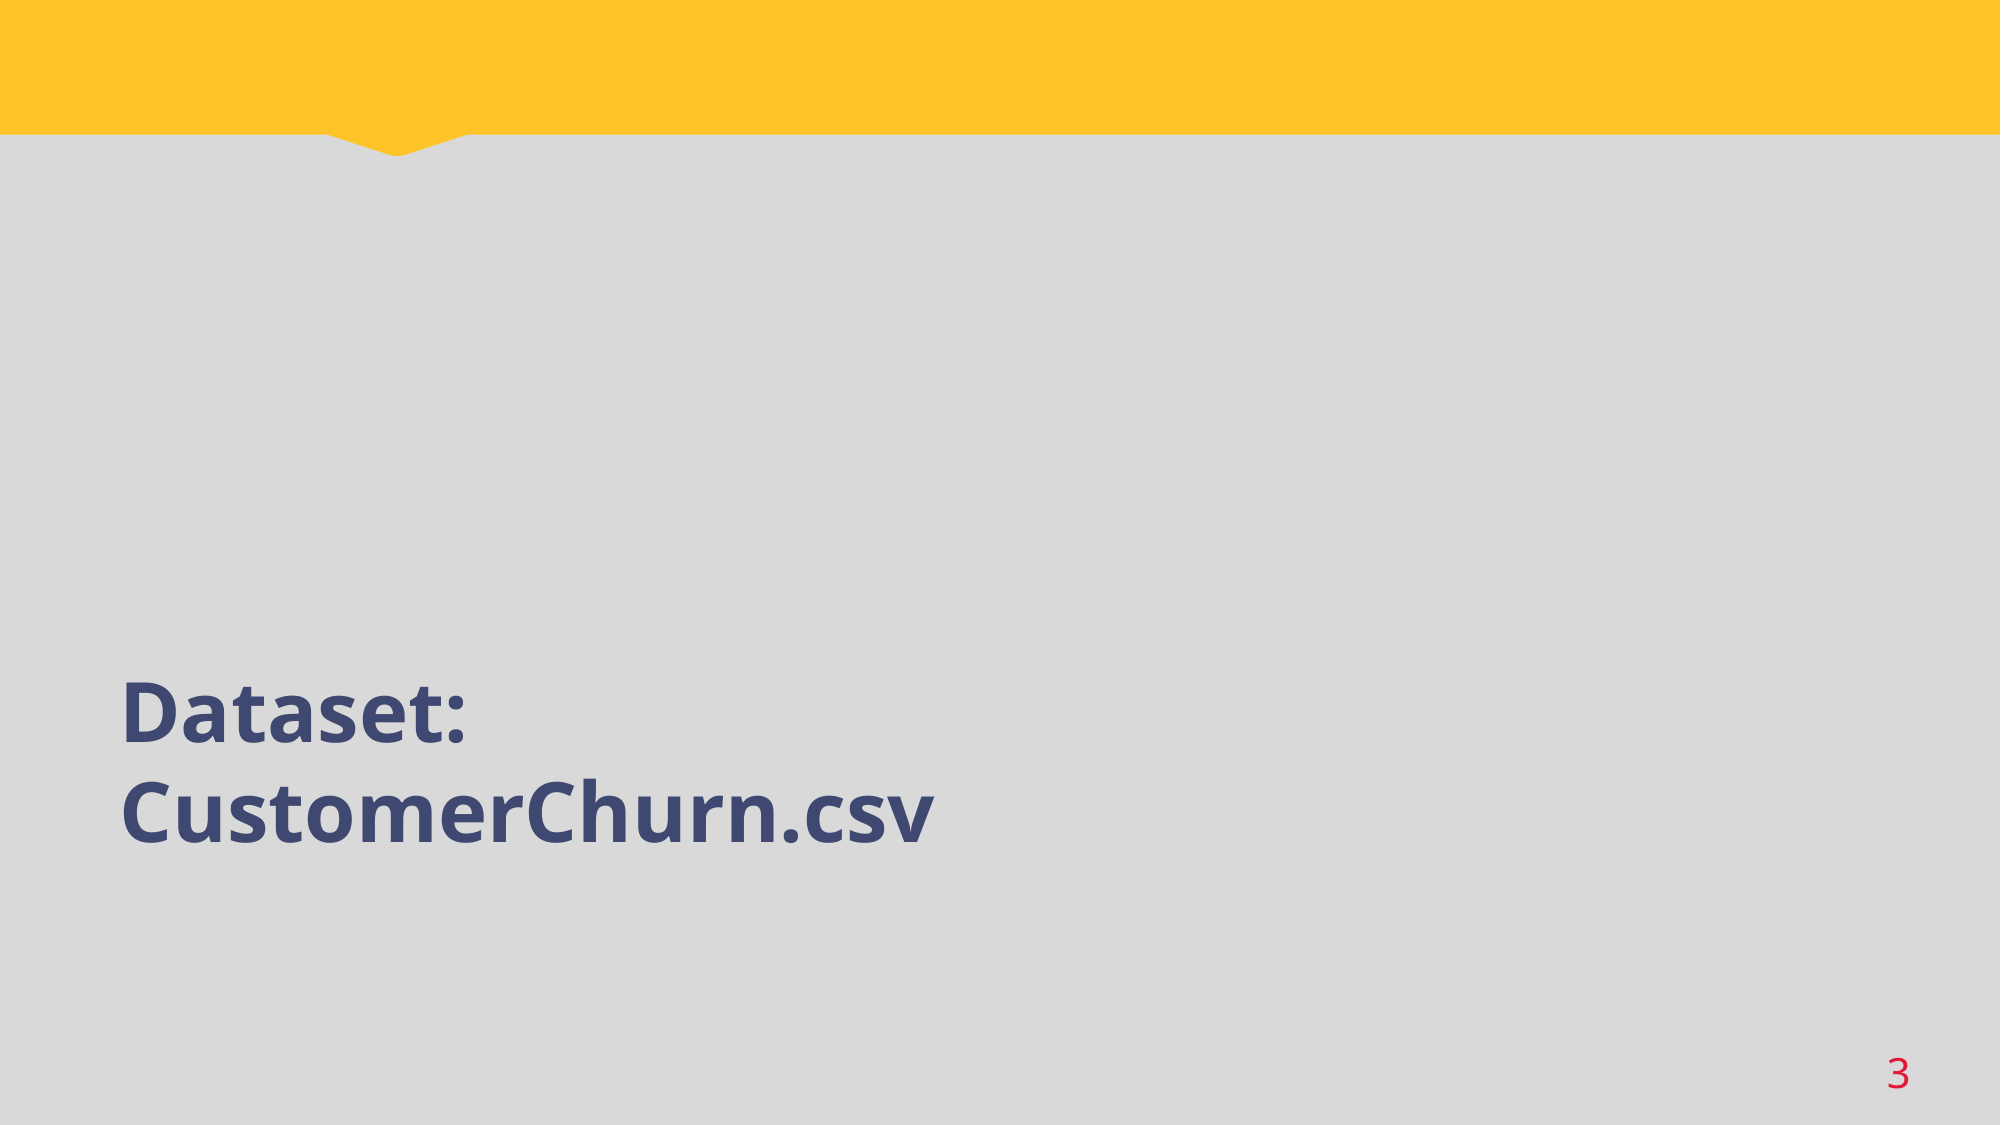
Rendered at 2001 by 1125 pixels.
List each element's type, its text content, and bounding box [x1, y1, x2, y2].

title Dataset: CustomerChurn.csv [104, 707, 1839, 867]
slide_number 3 [1751, 1025, 1926, 1106]
